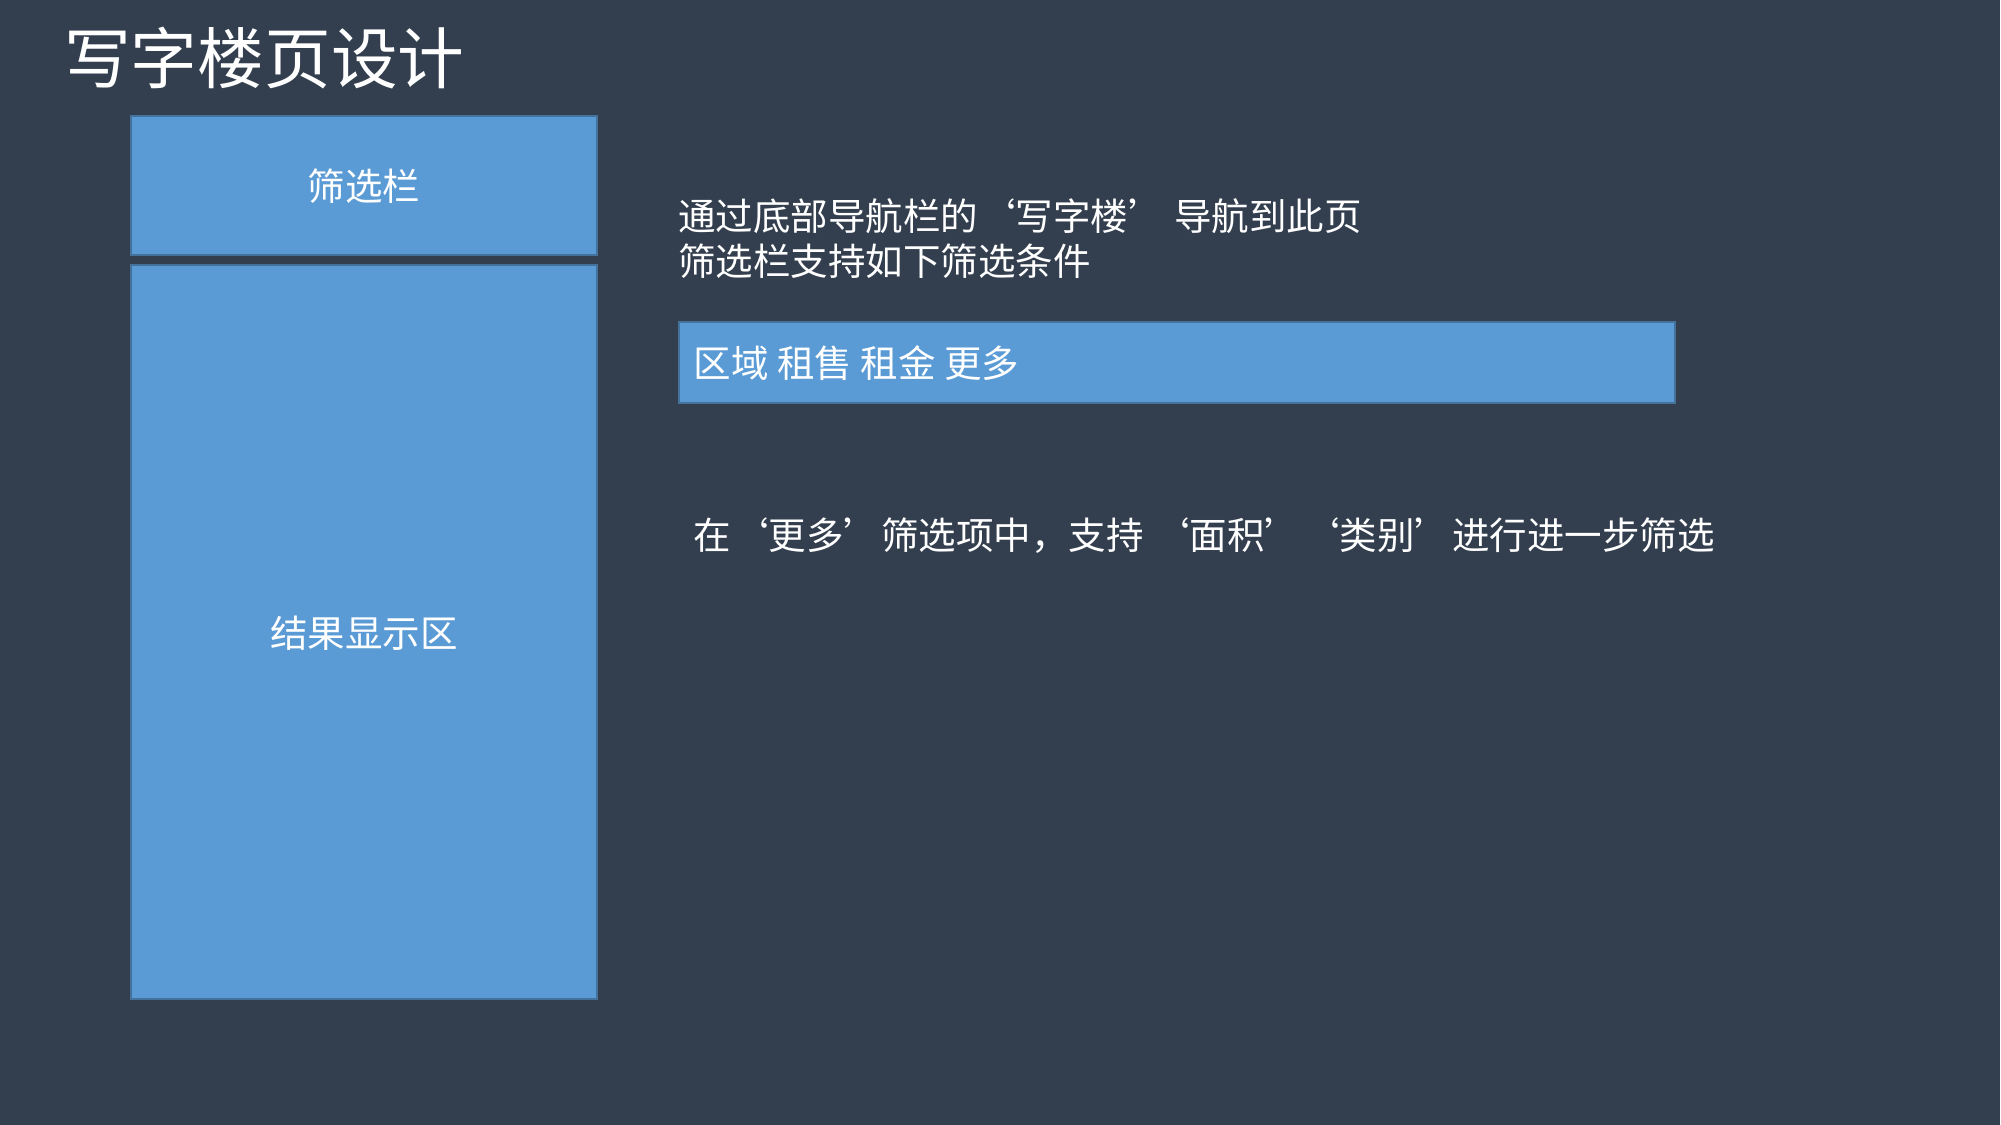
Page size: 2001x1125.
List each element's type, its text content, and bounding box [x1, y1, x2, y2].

text_box 写字楼页设计 [49, 9, 1145, 105]
text_box 在‘更多’筛选项中，支持 ‘面积’‘类别’进行进一步筛选 [678, 504, 1775, 565]
text_box 区域 租售 租金 更多 [678, 321, 1676, 404]
text_box 筛选栏 [130, 115, 598, 256]
text_box 通过底部导航栏的‘写字楼’ 导航到此页 筛选栏支持如下筛选条件 [663, 185, 1759, 291]
text_box 结果显示区 [130, 264, 598, 1000]
